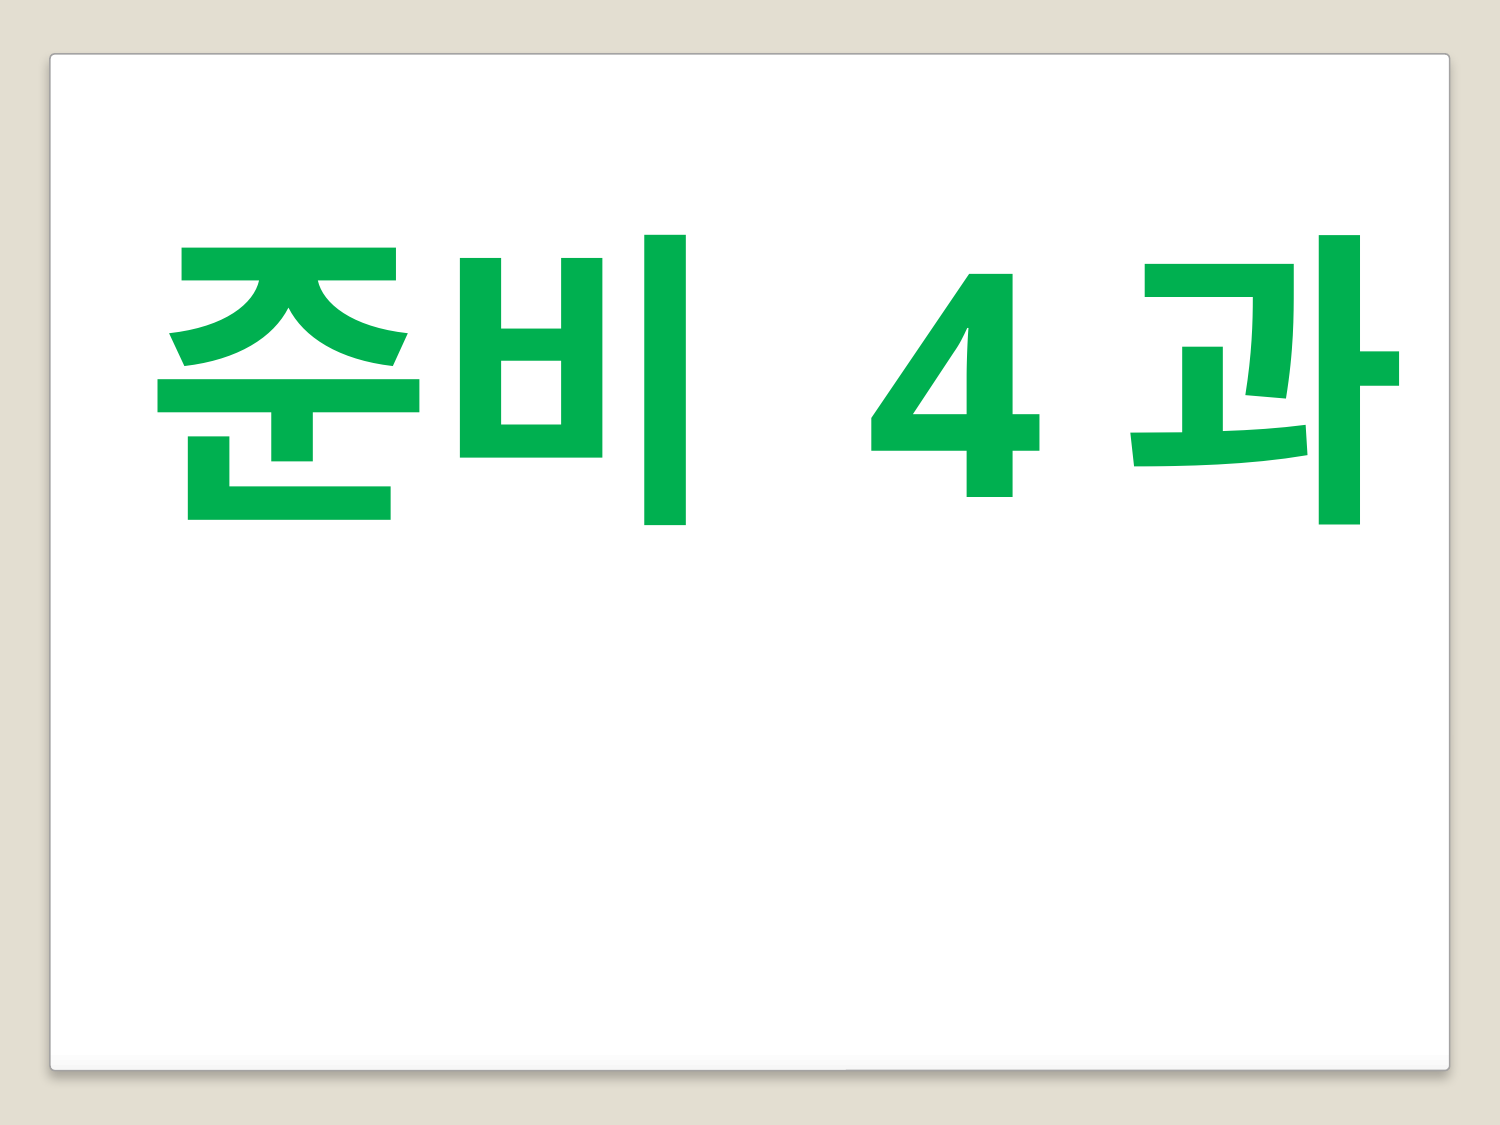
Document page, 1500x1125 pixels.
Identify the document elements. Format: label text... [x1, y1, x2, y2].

text_box 준비 4과 [0, 177, 1500, 865]
